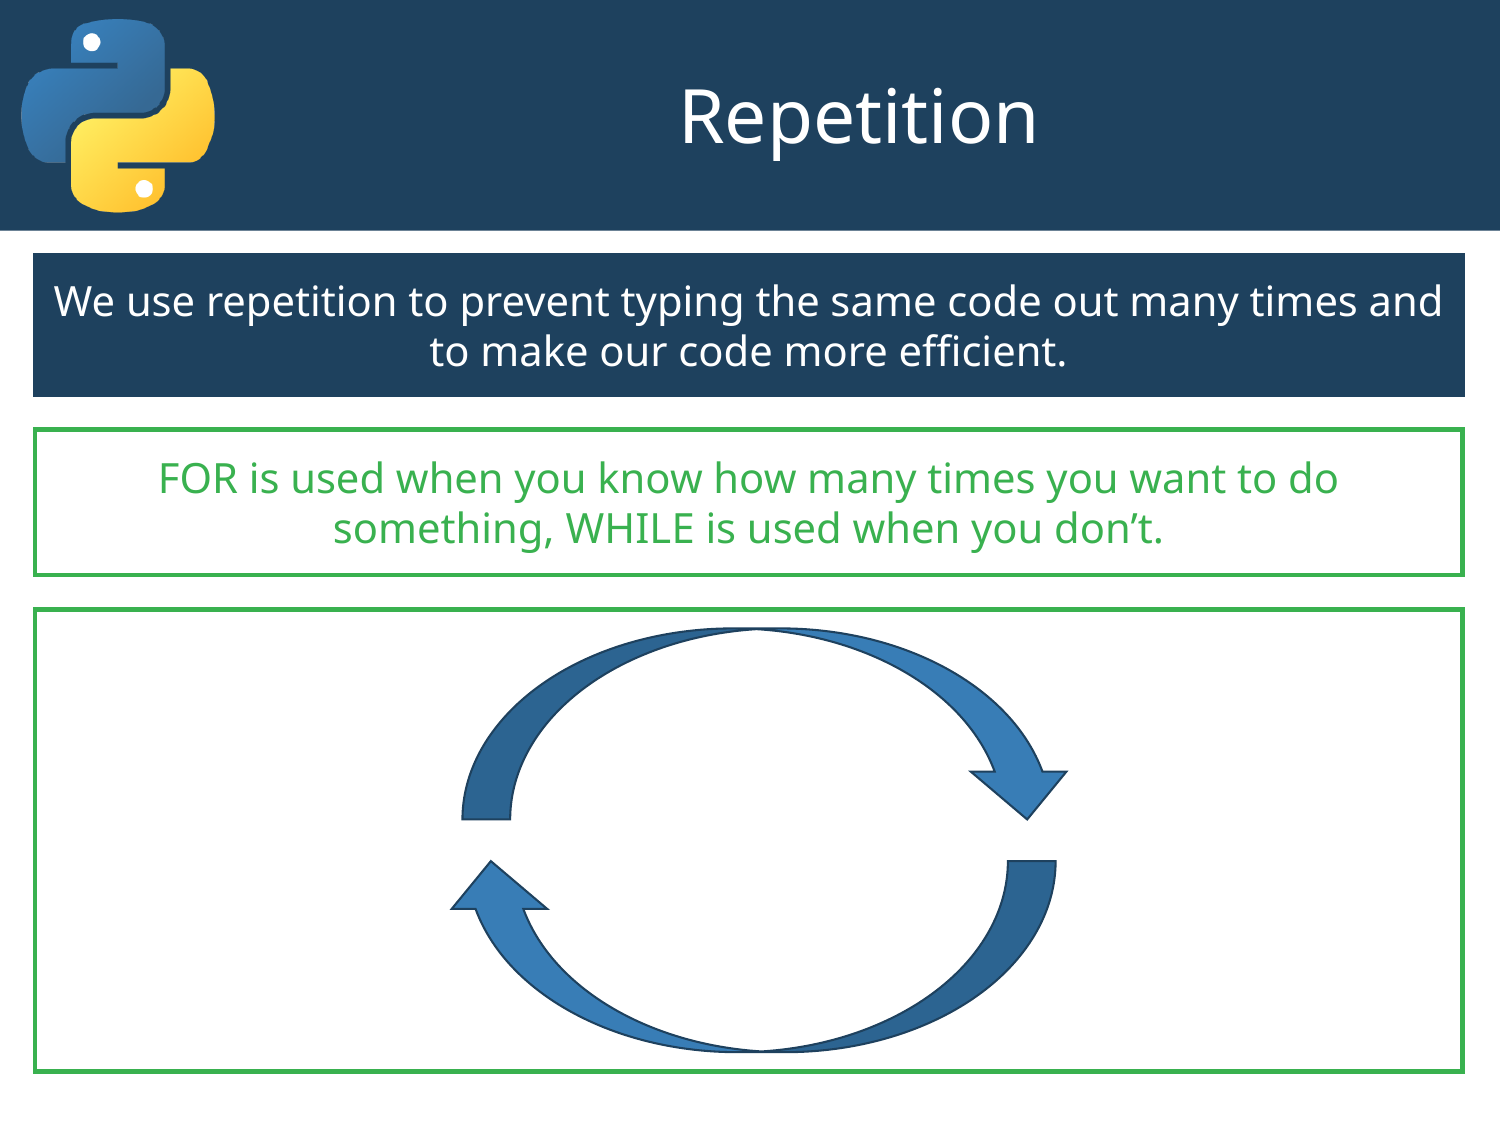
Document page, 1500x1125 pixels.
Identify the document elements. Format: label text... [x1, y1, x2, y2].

text_box FOR is used when you know how many times you want to do something, WHILE is used when you don’t. [34, 428, 1463, 576]
text_box [449, 859, 1057, 1054]
text_box [461, 627, 1069, 821]
title Repetition [217, 35, 1500, 203]
picture [0, 10, 252, 217]
text_box We use repetition to prevent typing the same code out many times and to make our code more efficient. [34, 254, 1463, 396]
text_box [34, 609, 1463, 1073]
